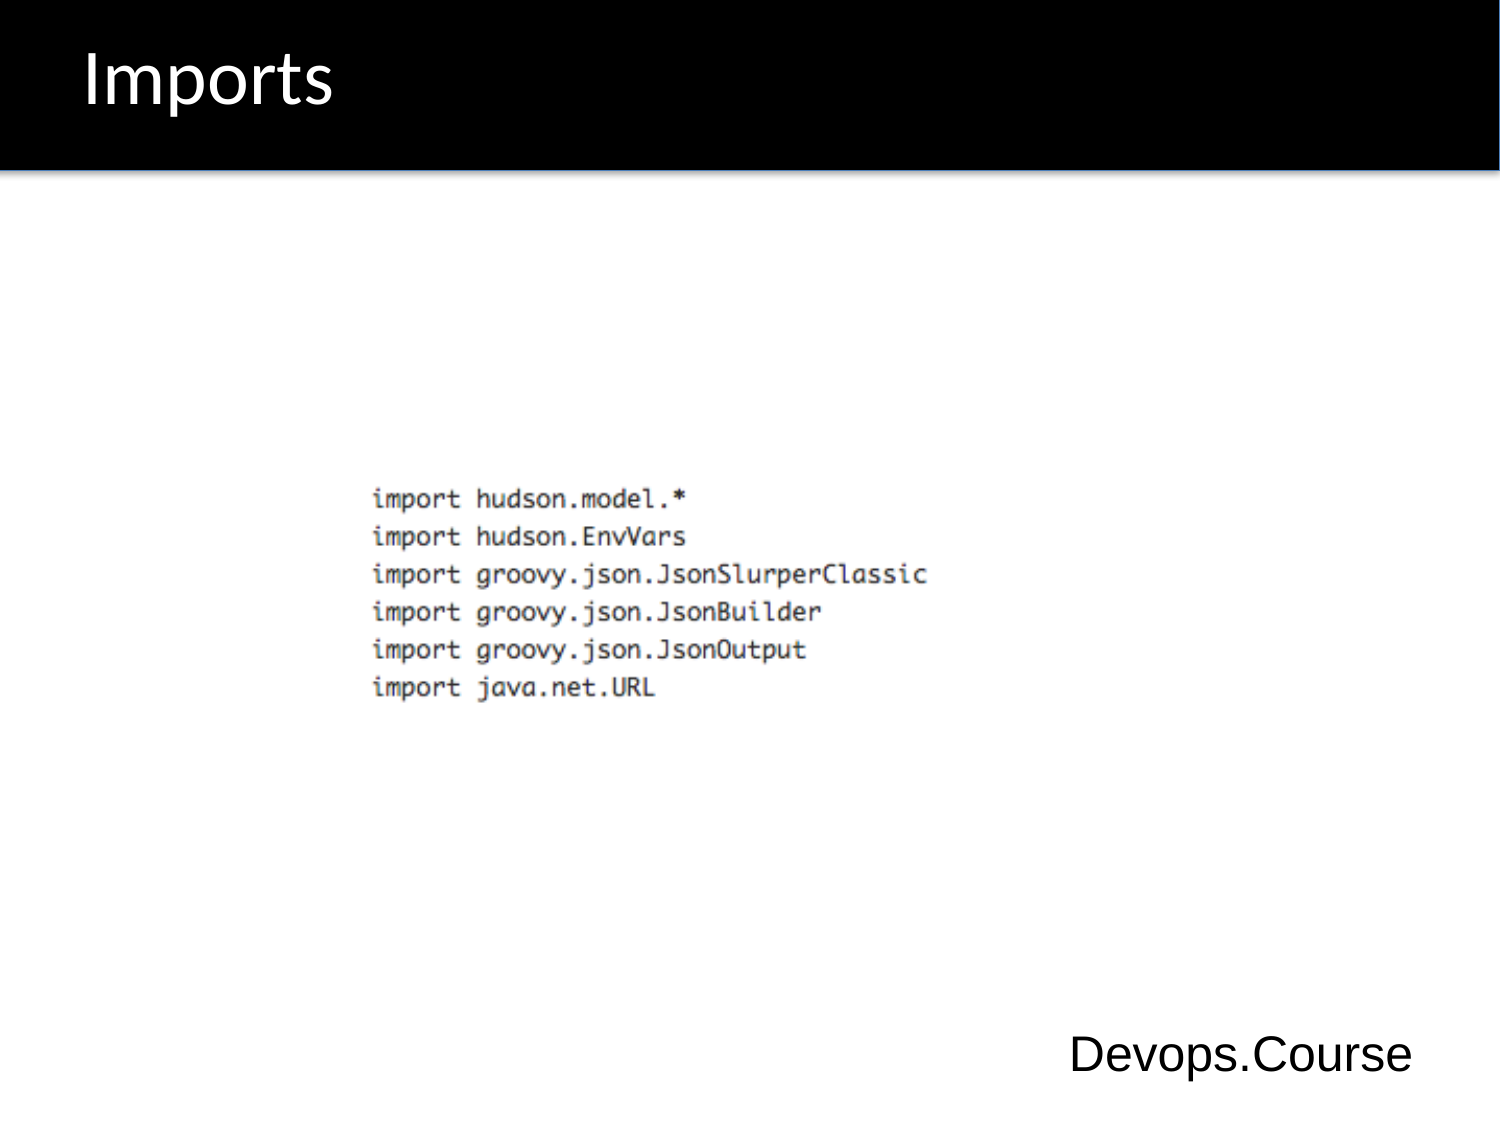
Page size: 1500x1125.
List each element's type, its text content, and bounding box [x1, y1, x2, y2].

text_box Devops.Course [991, 1013, 1491, 1101]
title Imports [74, 18, 1426, 129]
picture [297, 433, 1111, 751]
text_box [0, 0, 1500, 171]
